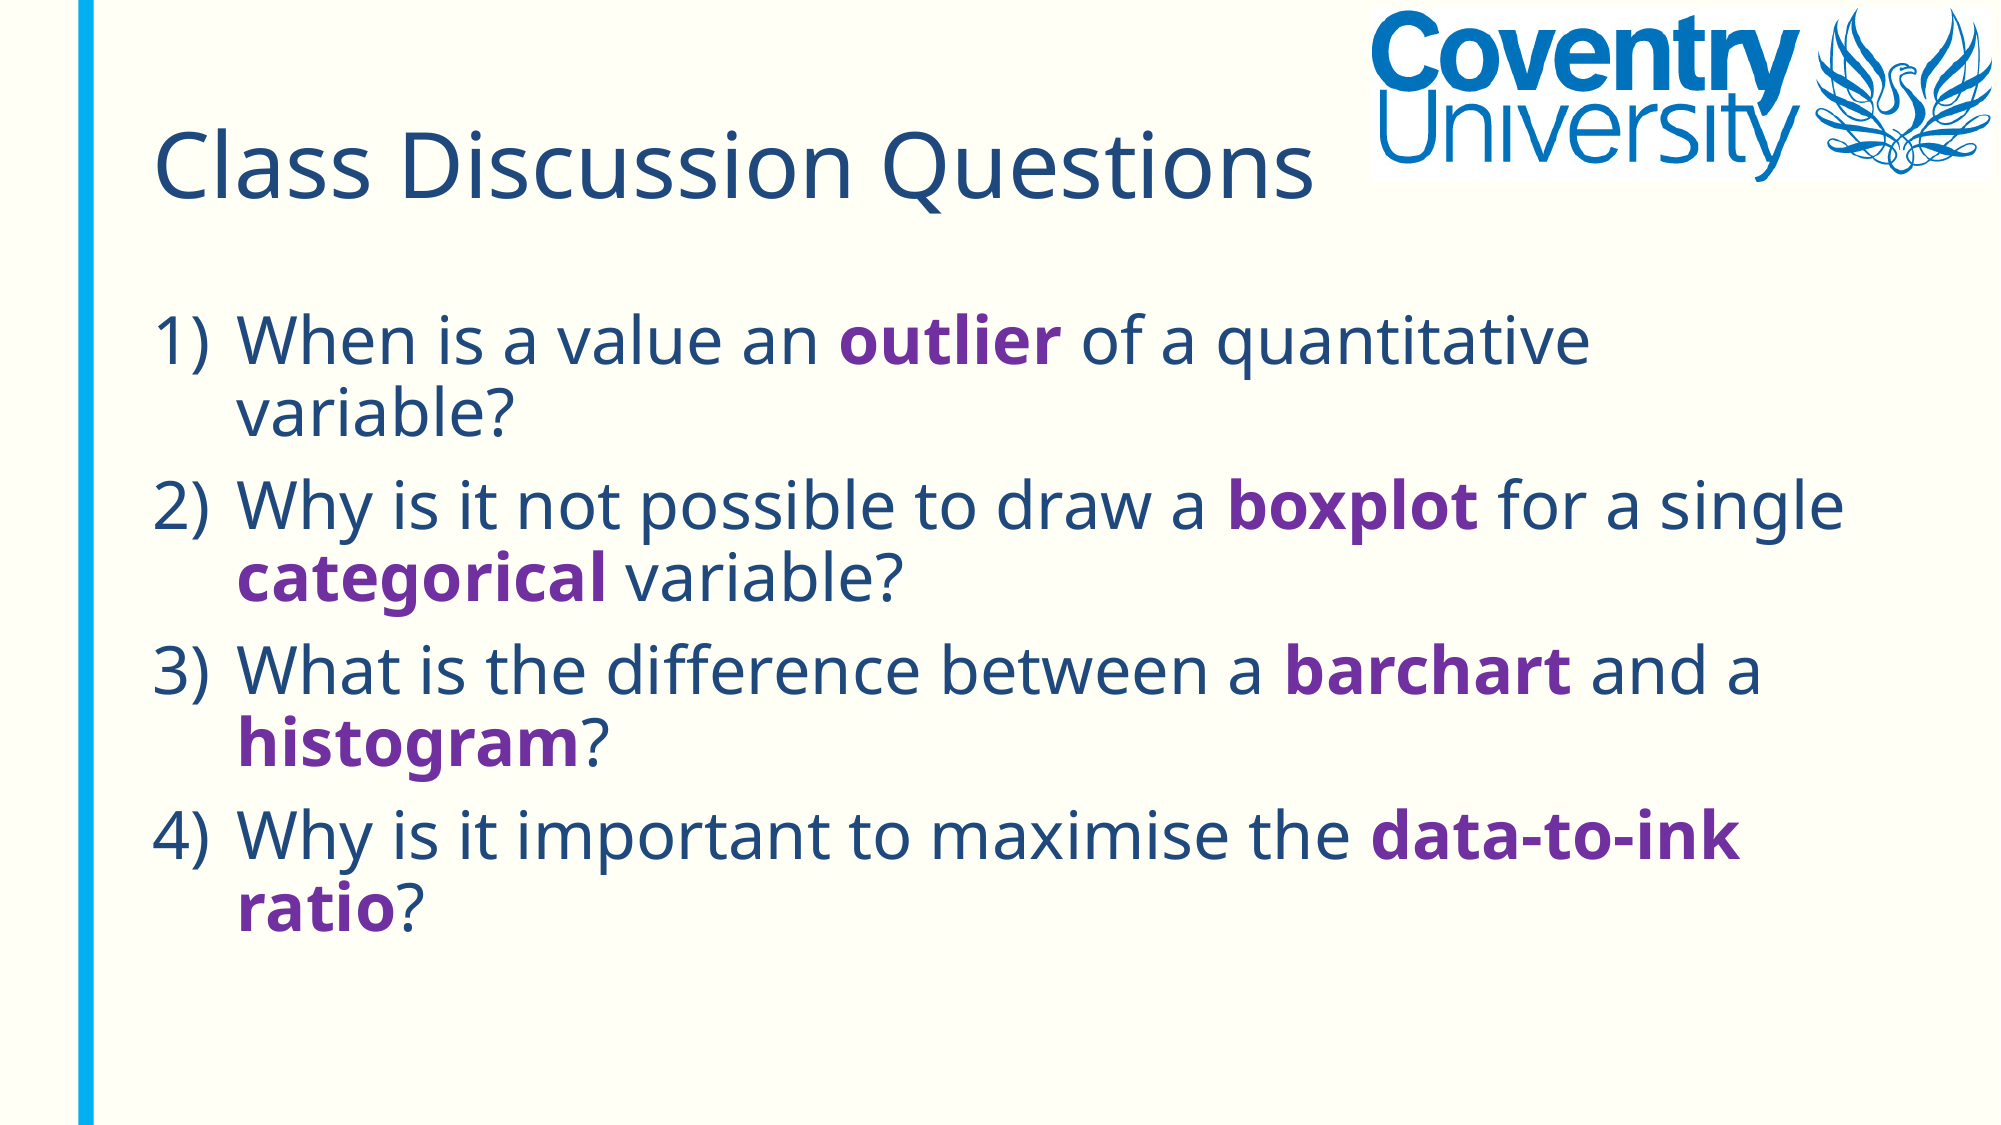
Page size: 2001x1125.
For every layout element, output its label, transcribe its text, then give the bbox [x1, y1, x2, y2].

picture [1372, 8, 1992, 182]
title Class Discussion Questions [137, 59, 1863, 278]
list When is a value an outlier of a quantitative variable? Why is it not possible to draw a boxplot for a single categorical variable? What is the difference between a barchart and a histogram? Why is it important to maximise the data-to-ink ratio? [137, 299, 1863, 1014]
